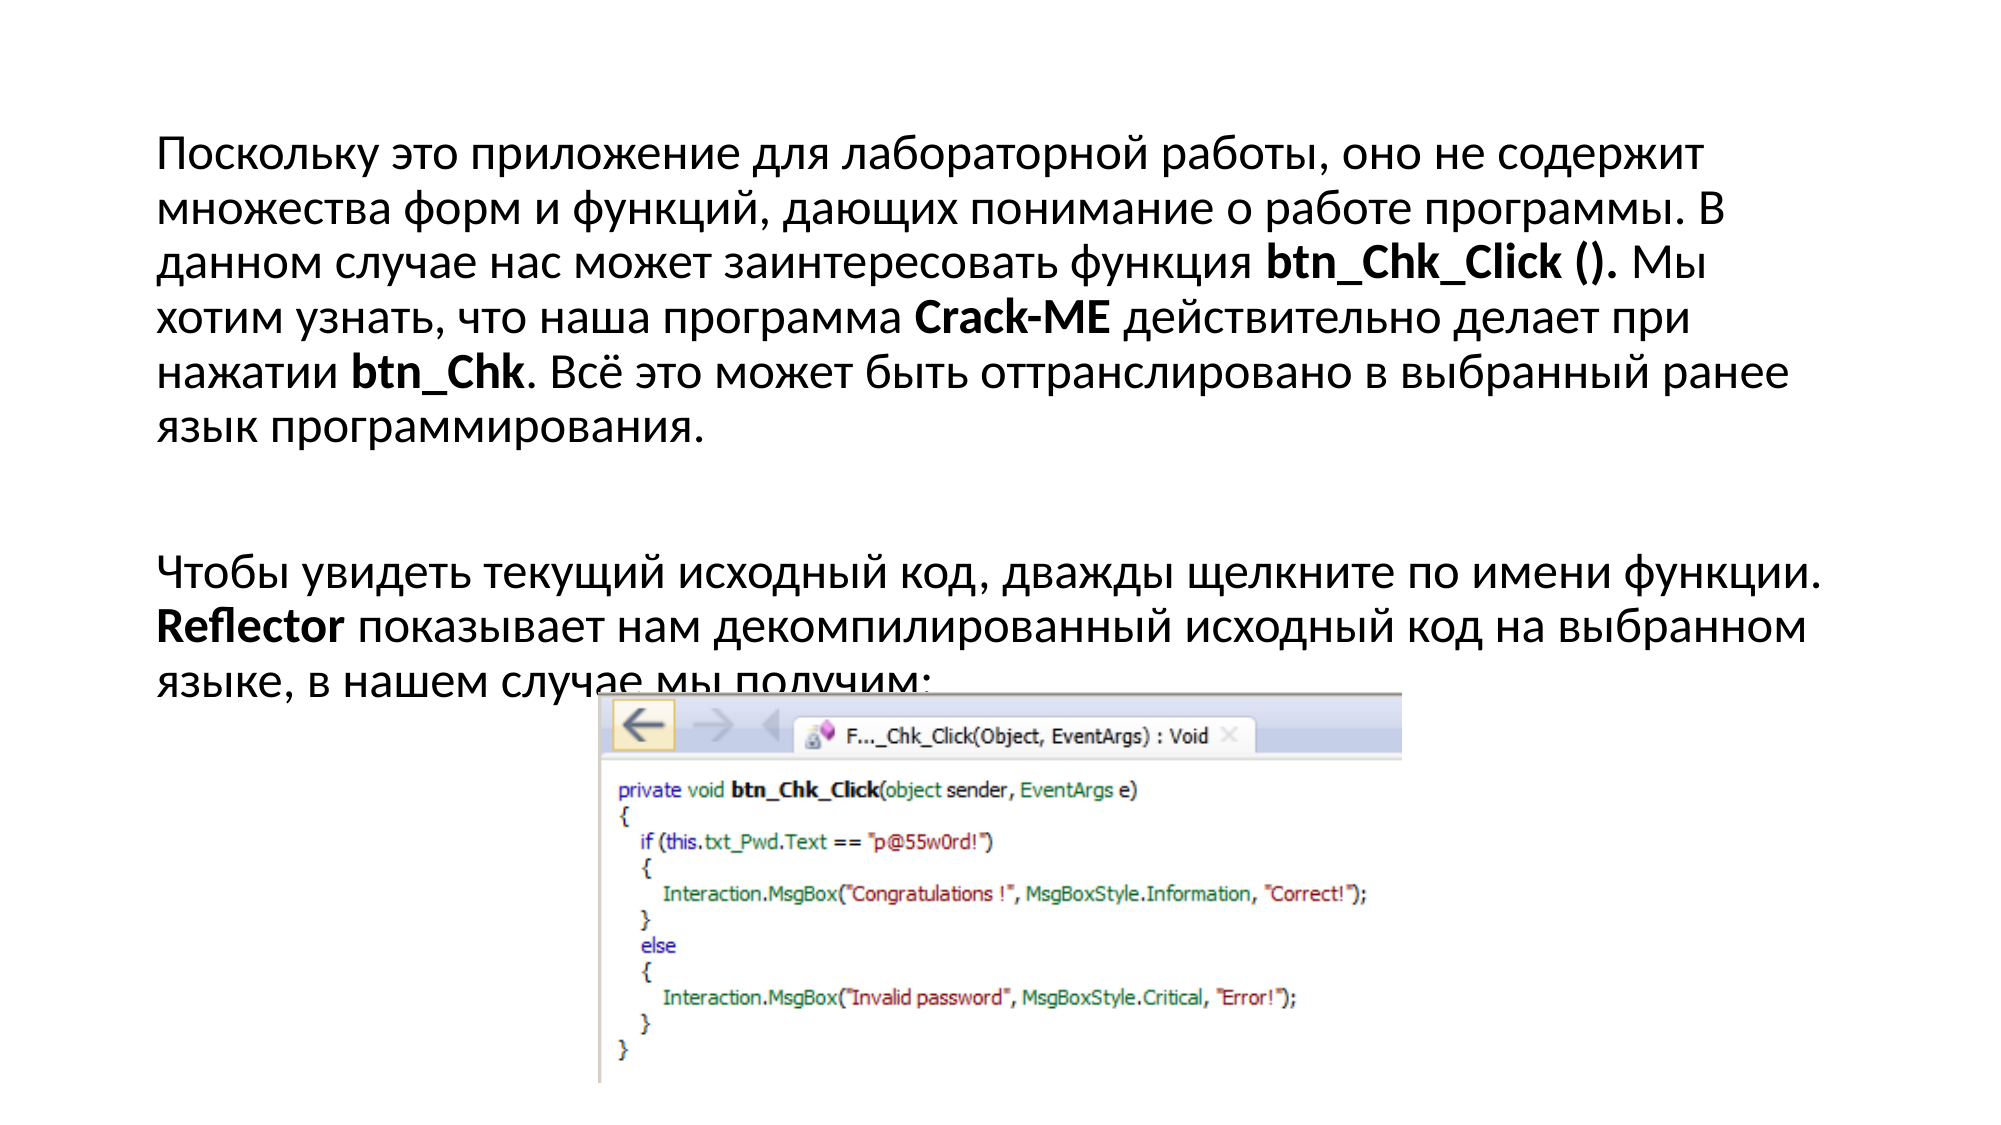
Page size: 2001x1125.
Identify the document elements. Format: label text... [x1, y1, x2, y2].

picture [598, 692, 1402, 1083]
list Поскольку это приложение для лабораторной работы, оно не содержит множества форм и функций, дающих понимание о работе программы. В данном случае нас может заинтересовать функция btn_Chk_Click (). Мы хотим узнать, что наша программа Crack-ME действительно делает при нажатии btn_Chk. Всё это может быть оттранслировано в выбранный ранее язык программирования. Чтобы увидеть текущий исходный код, дважды щелкните по имени функции. Reflector показывает нам декомпилированный исходный код на выбранном языке, в нашем случае мы получим: [141, 118, 1859, 719]
